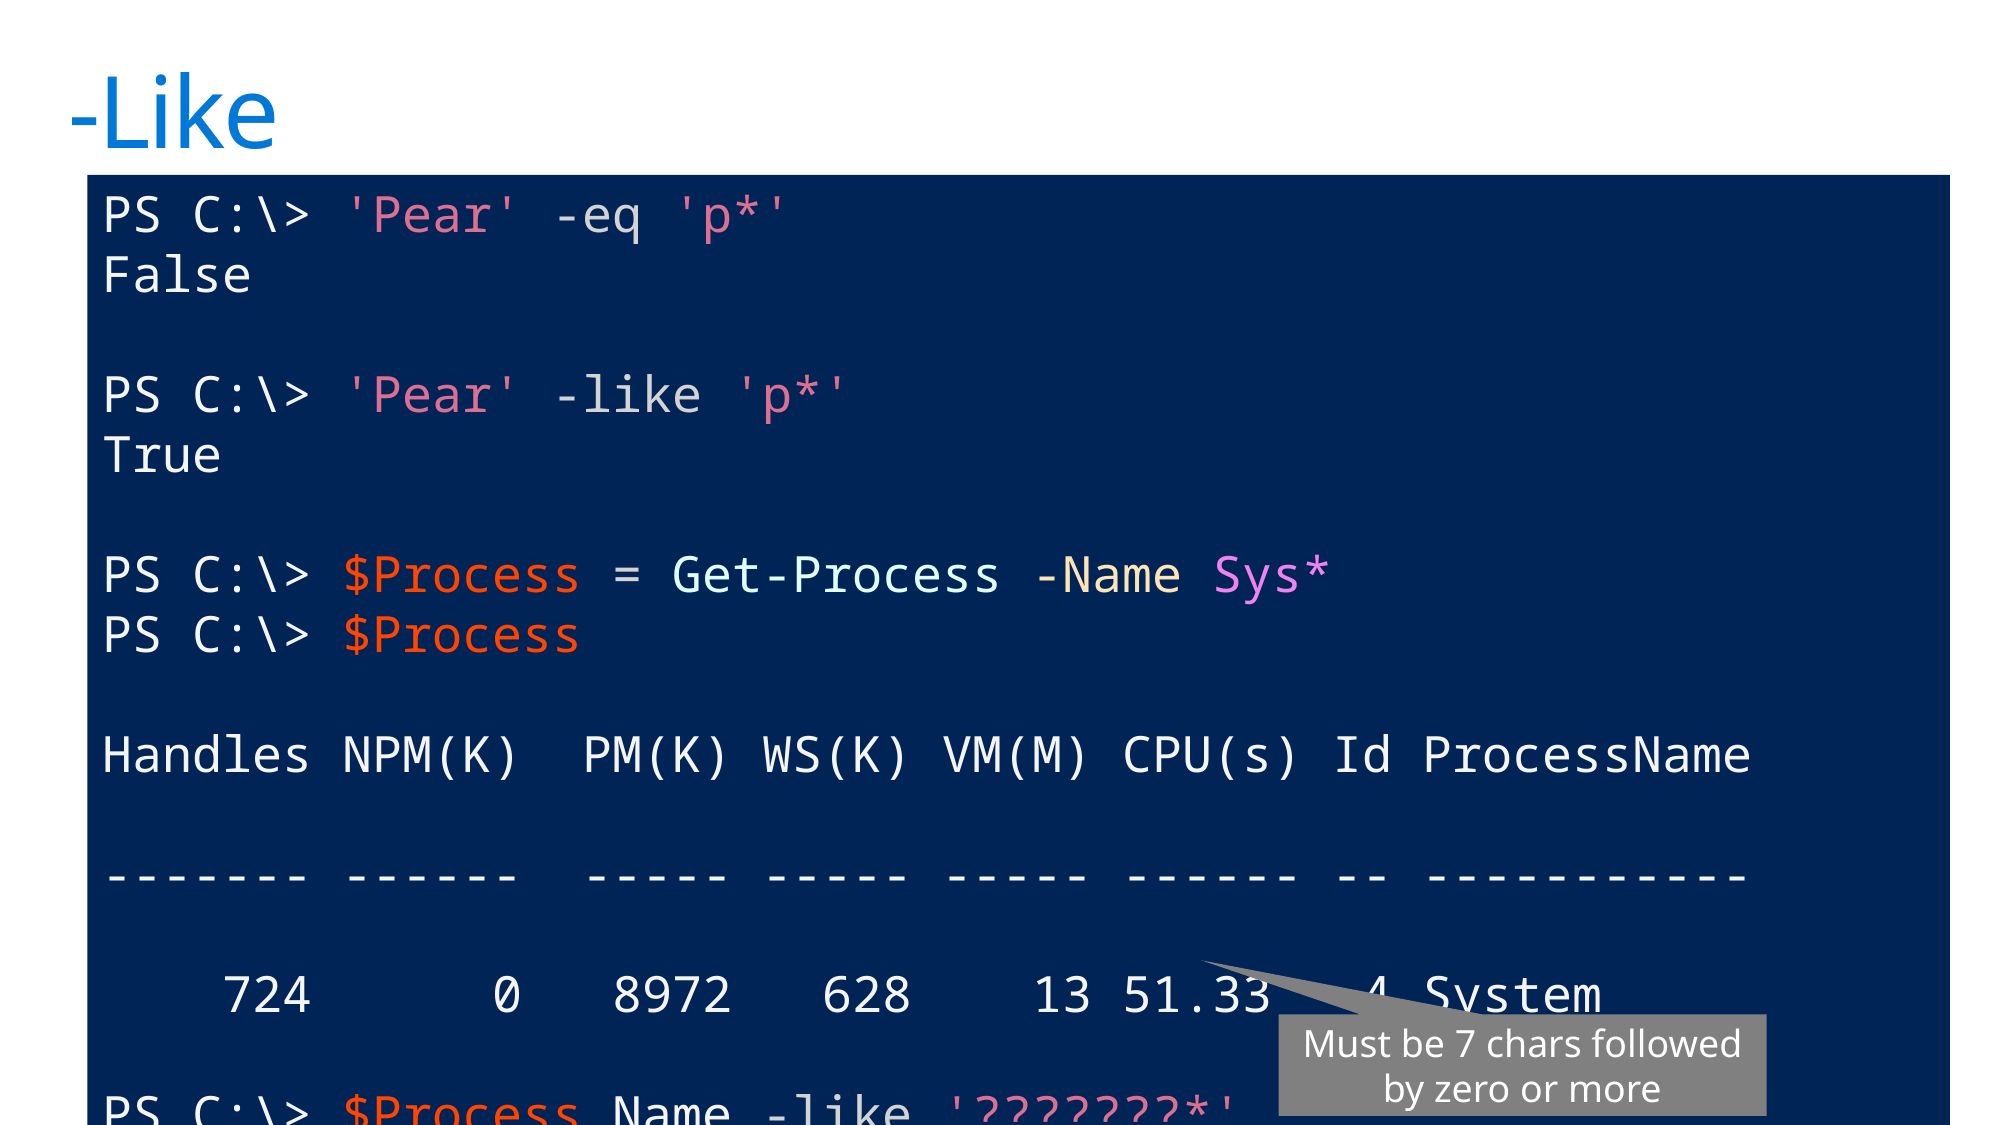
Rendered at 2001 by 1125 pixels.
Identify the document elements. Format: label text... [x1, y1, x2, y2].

title -Like [44, 47, 1957, 196]
text_box PS C:\> 'Pear' -eq 'p*' False PS C:\> 'Pear' -like 'p*' True PS C:\> $Process = Get-Process -Name Sys* PS C:\> $Process Handles NPM(K) PM(K) WS(K) VM(M) CPU(s) Id ProcessName ------- ------ ----- ----- ----- ------ -- ----------- 724 0 8972 628 13 51.33 4 System PS C:\> $Process.Name -like '???????*' False [87, 174, 1950, 1125]
text_box Must be 7 chars followed by zero or more [1201, 960, 1767, 1116]
